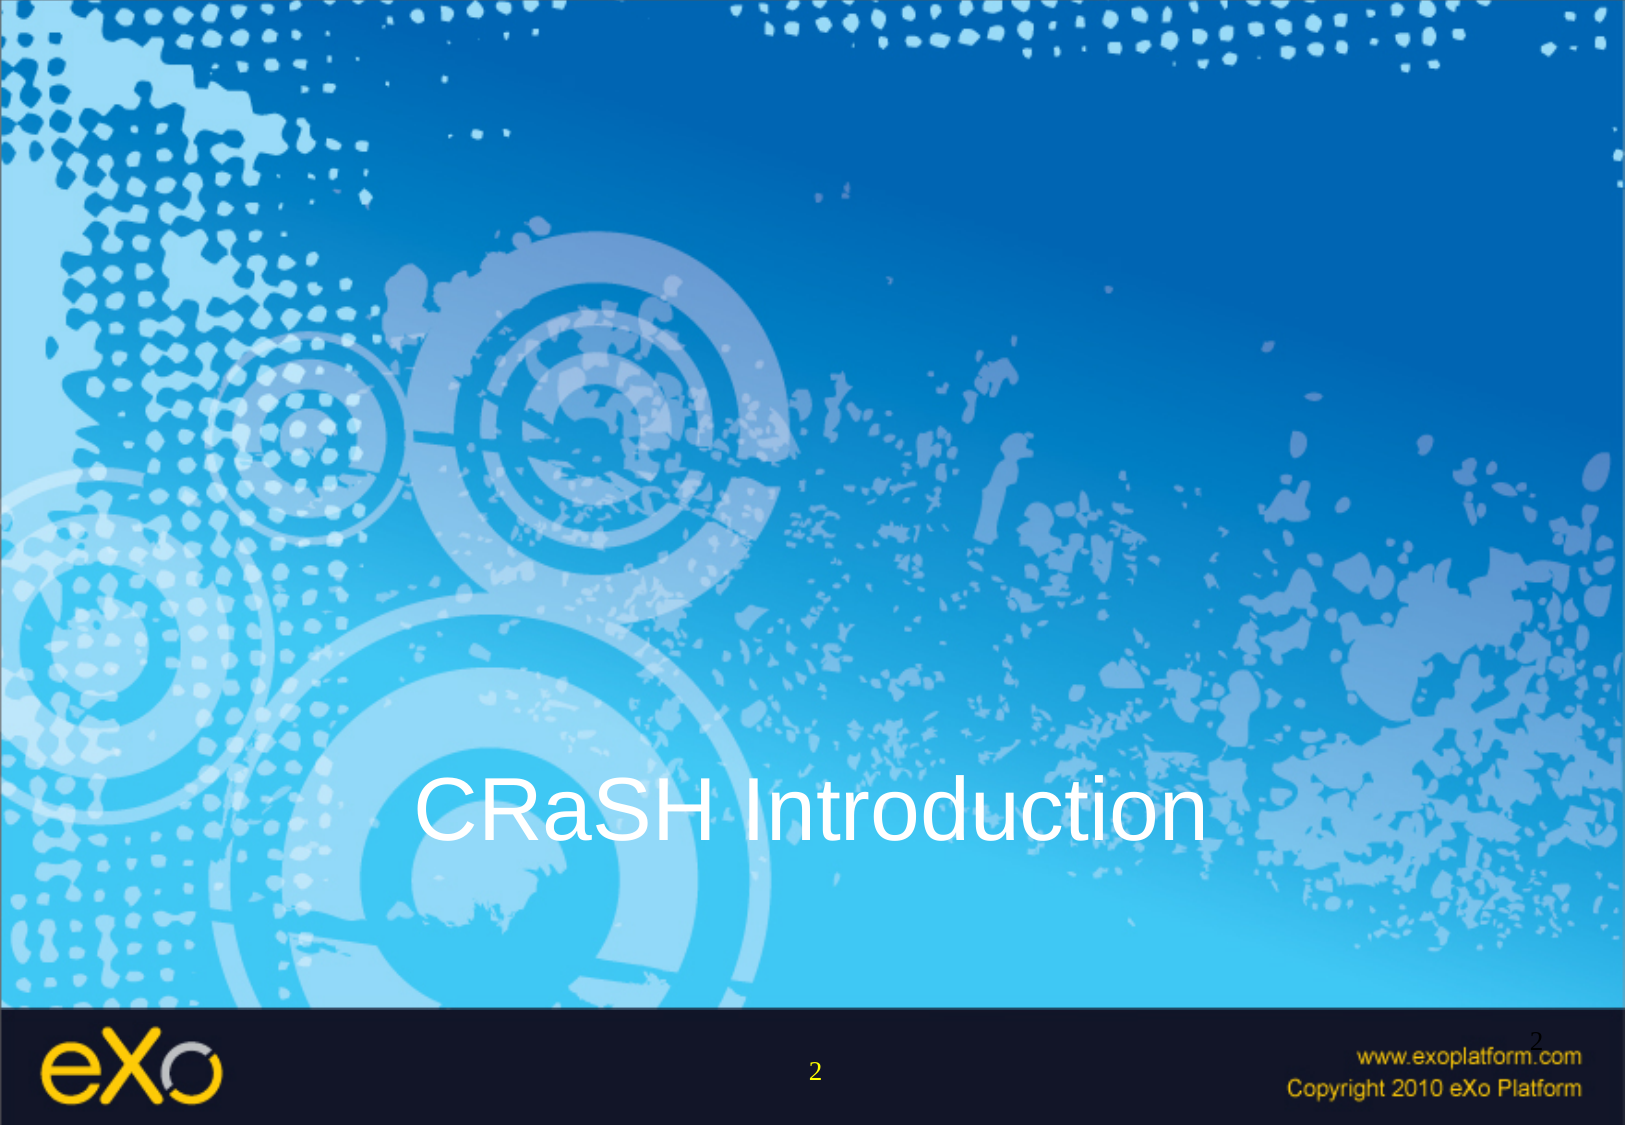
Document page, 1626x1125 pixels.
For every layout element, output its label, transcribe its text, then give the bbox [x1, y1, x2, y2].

text_box CRaSH Introduction [80, 698, 1543, 921]
picture [0, 0, 1625, 1125]
text_box 2 [1164, 1024, 1544, 1103]
